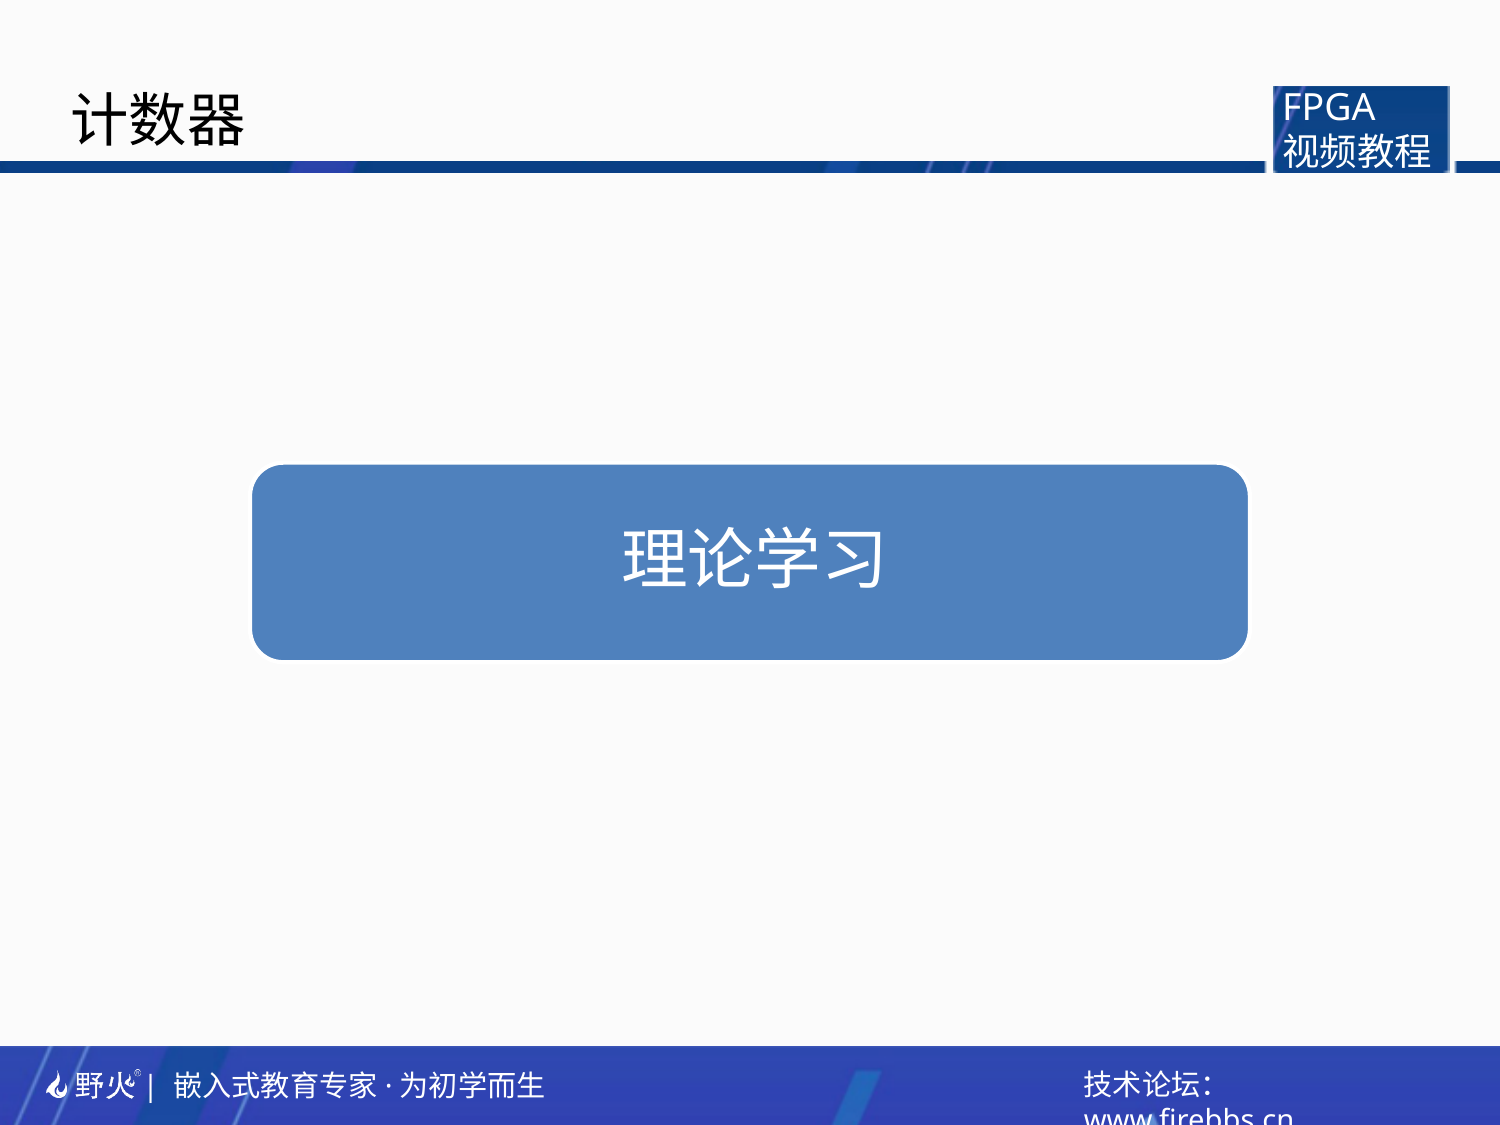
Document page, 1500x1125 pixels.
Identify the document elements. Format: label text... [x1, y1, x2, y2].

picture [1192, 1116, 1200, 1121]
picture [1281, 1116, 1289, 1125]
picture [1092, 1117, 1097, 1125]
picture [1227, 1116, 1236, 1125]
picture [1126, 1115, 1132, 1125]
picture [1138, 1117, 1143, 1125]
picture [1460, 161, 1500, 173]
picture [0, 1046, 1500, 1125]
text_box 计数器 [55, 75, 261, 161]
text_box FPGA 视频教程 [1267, 75, 1460, 181]
picture [1209, 1116, 1218, 1125]
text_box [249, 228, 1251, 897]
picture [0, 161, 1267, 173]
picture [1115, 1117, 1120, 1125]
picture [1103, 1115, 1109, 1125]
